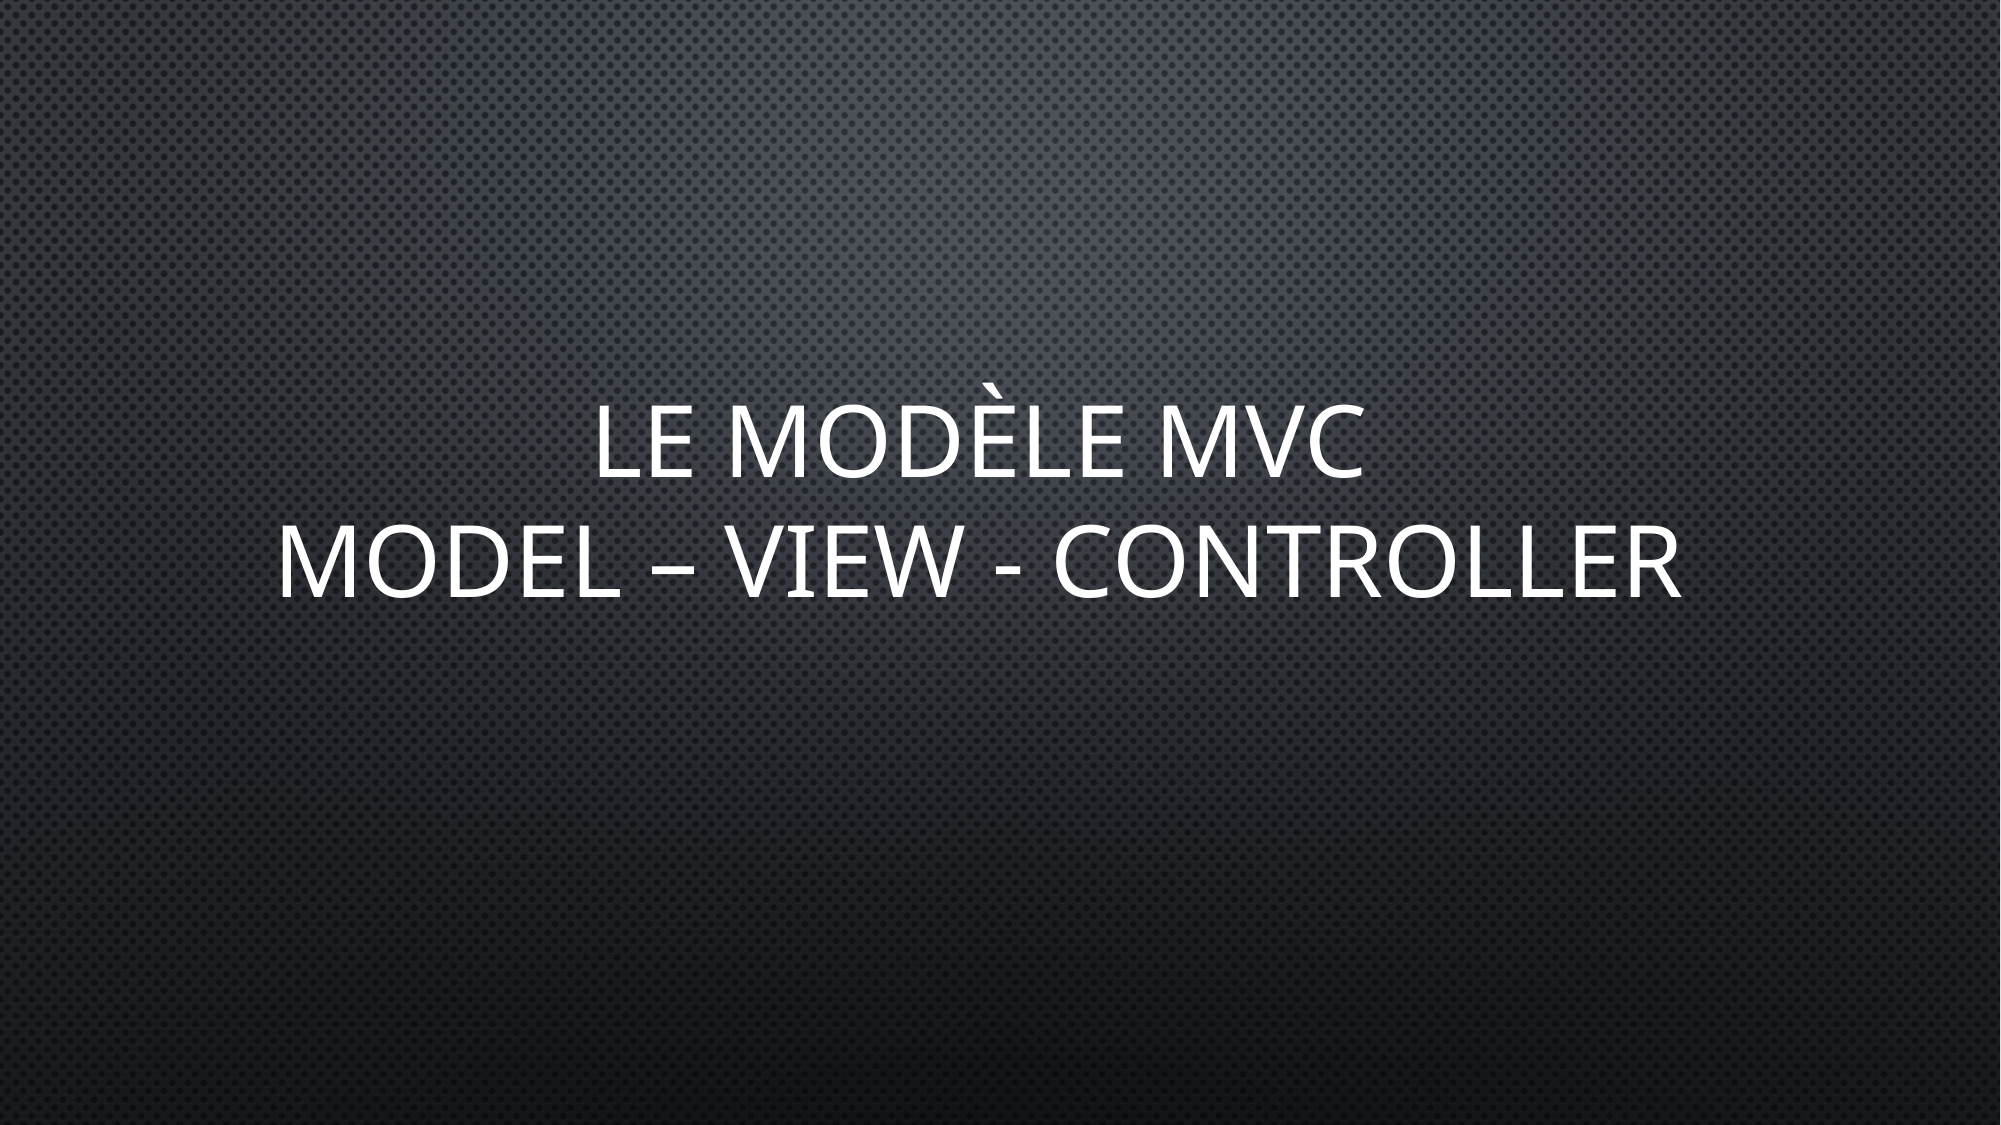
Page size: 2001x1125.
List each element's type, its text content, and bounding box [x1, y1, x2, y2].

title Le modèle MVC model – view - controlLer [88, 99, 1870, 625]
